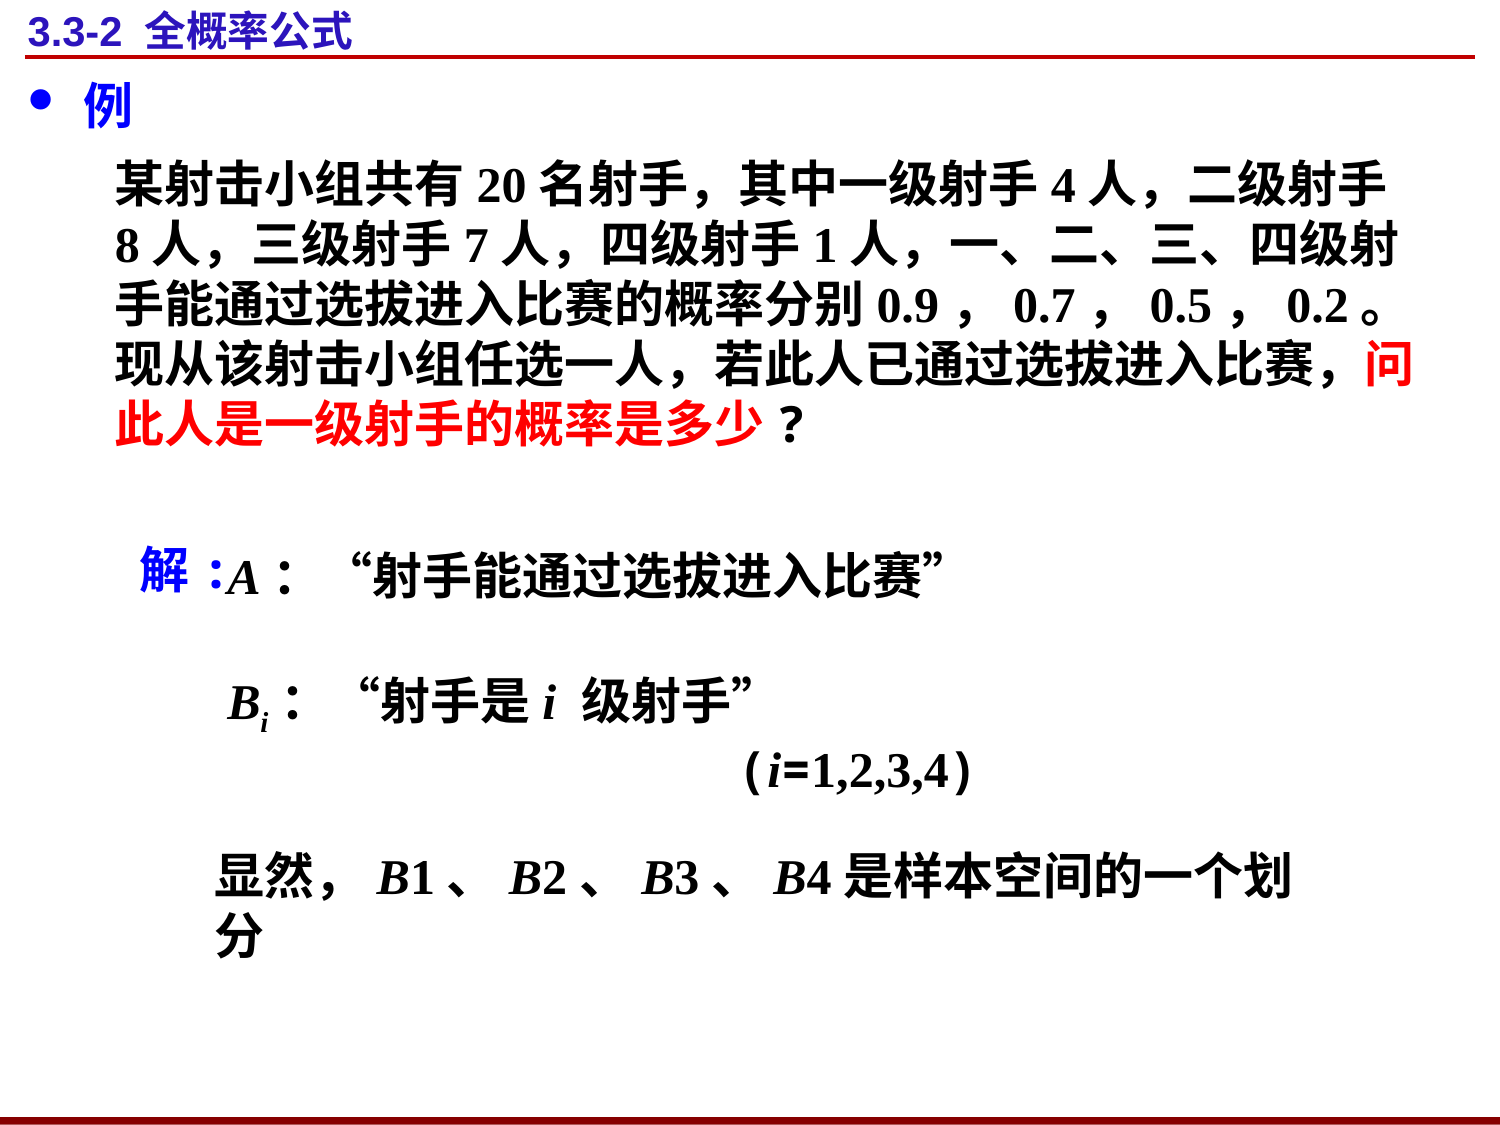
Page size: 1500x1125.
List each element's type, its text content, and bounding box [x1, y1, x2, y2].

text_box Bi：“射手是i 级射手” (i=1,2,3,4) [212, 662, 1175, 806]
text_box A：“射手能通过选拔进入比赛” [212, 537, 1350, 613]
list 例 [12, 54, 1488, 1113]
text_box 解: [124, 531, 263, 606]
text_box 显然，B1、B2、B3、B4是样本空间的一个划分 [199, 837, 1338, 973]
title 3.3-2 全概率公式 [12, 6, 1304, 53]
text_box 某射击小组共有20名射手，其中一级射手4人，二级射手8人，三级射手7人，四级射手1人，一、二、三、四级射手能通过选拔进入比赛的概率分别0.9，0.7，0.5，0.2。现从该射击小组任选一人，若此人已通过选拔进入比赛，问此人是一级射手的概率是多少? [99, 145, 1438, 460]
